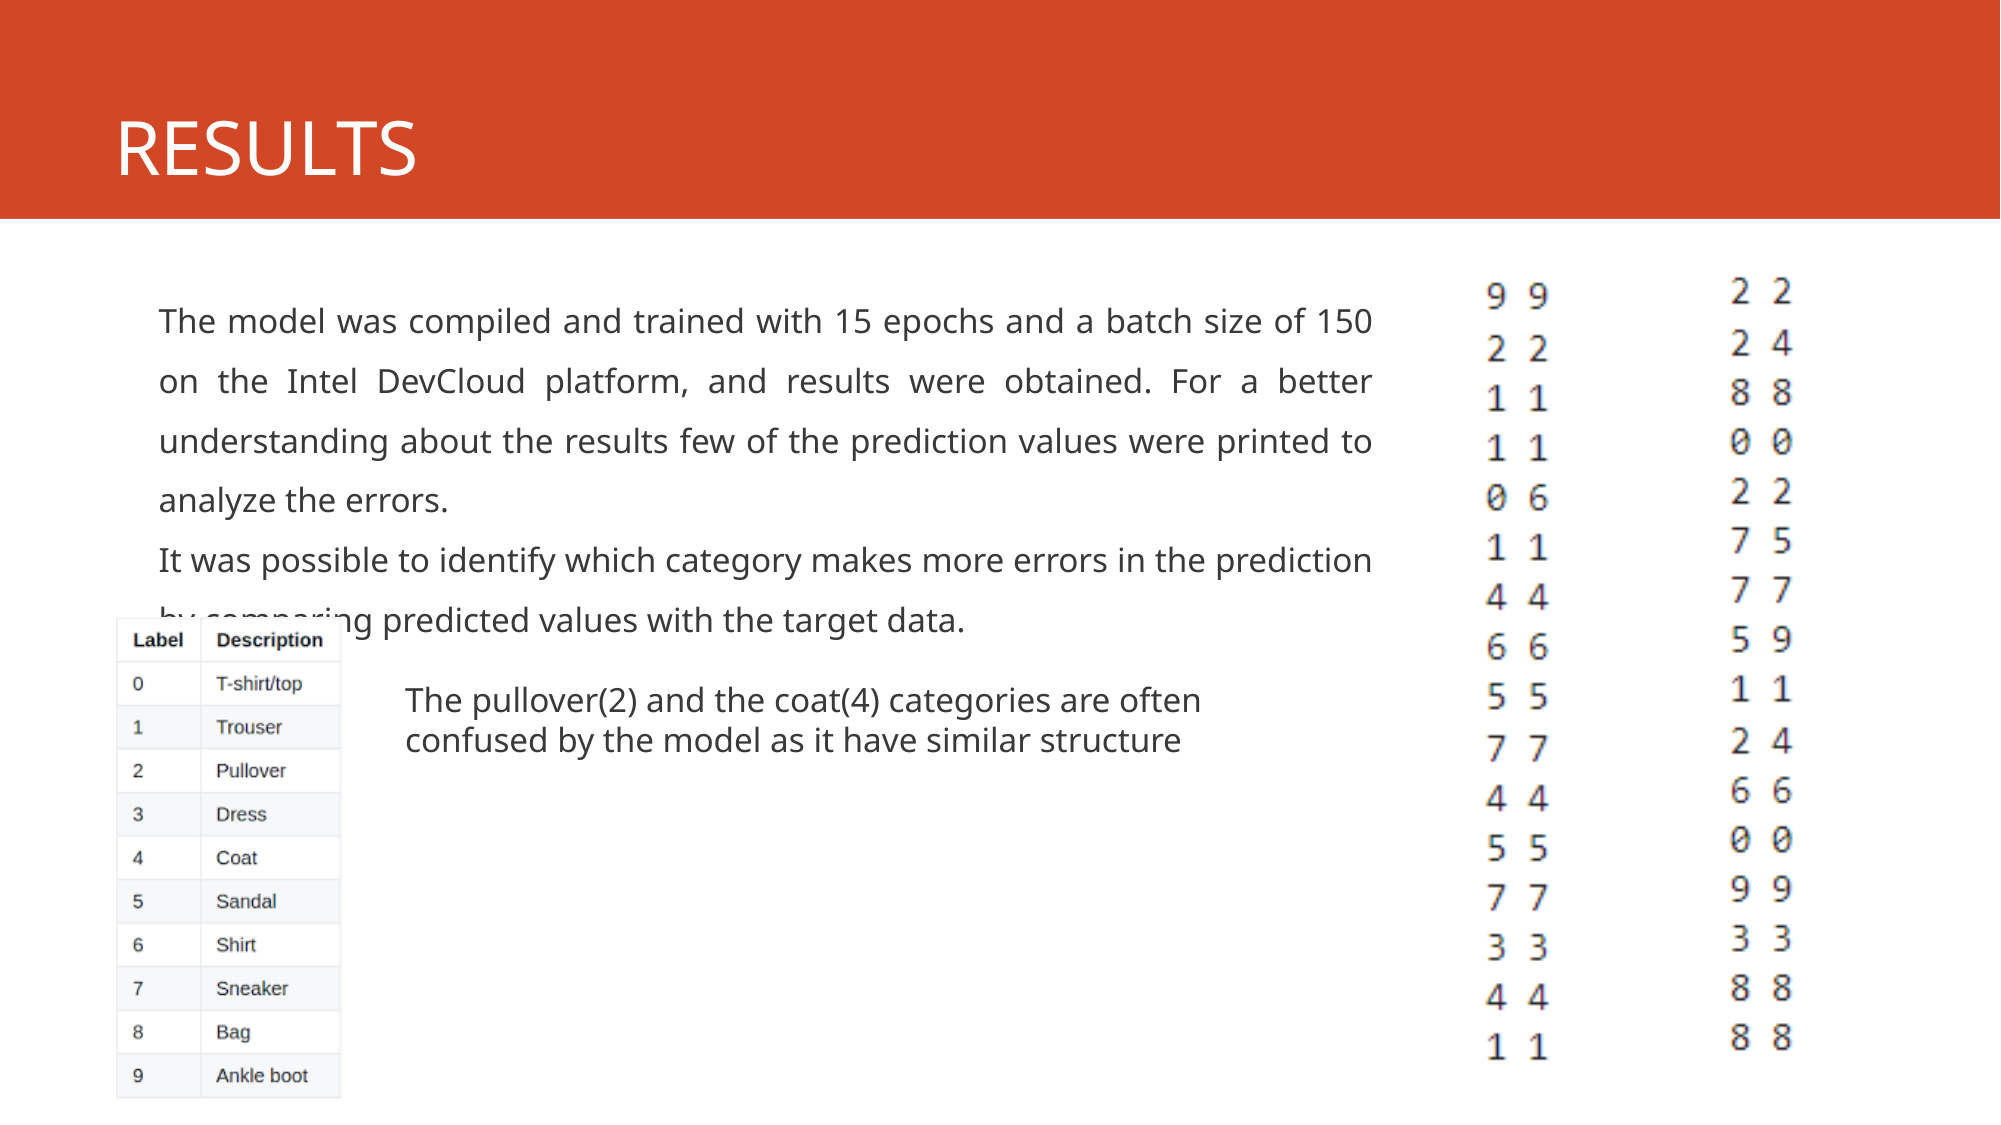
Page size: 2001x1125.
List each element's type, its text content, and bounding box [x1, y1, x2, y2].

picture [115, 617, 342, 1100]
picture [1707, 267, 1860, 1076]
picture [1463, 268, 1616, 1076]
text_box The model was compiled and trained with 15 epochs and a batch size of 150 on the Intel DevCloud platform, and results were obtained. For a better understanding about the results few of the prediction values were printed to analyze the errors. It was possible to identify which category makes more errors in the prediction by comparing predicted values with the target data. [143, 272, 1390, 707]
title RESULTS [99, 0, 1863, 199]
text_box The pullover(2) and the coat(4) categories are often confused by the model as it have similar structure [390, 671, 1270, 767]
